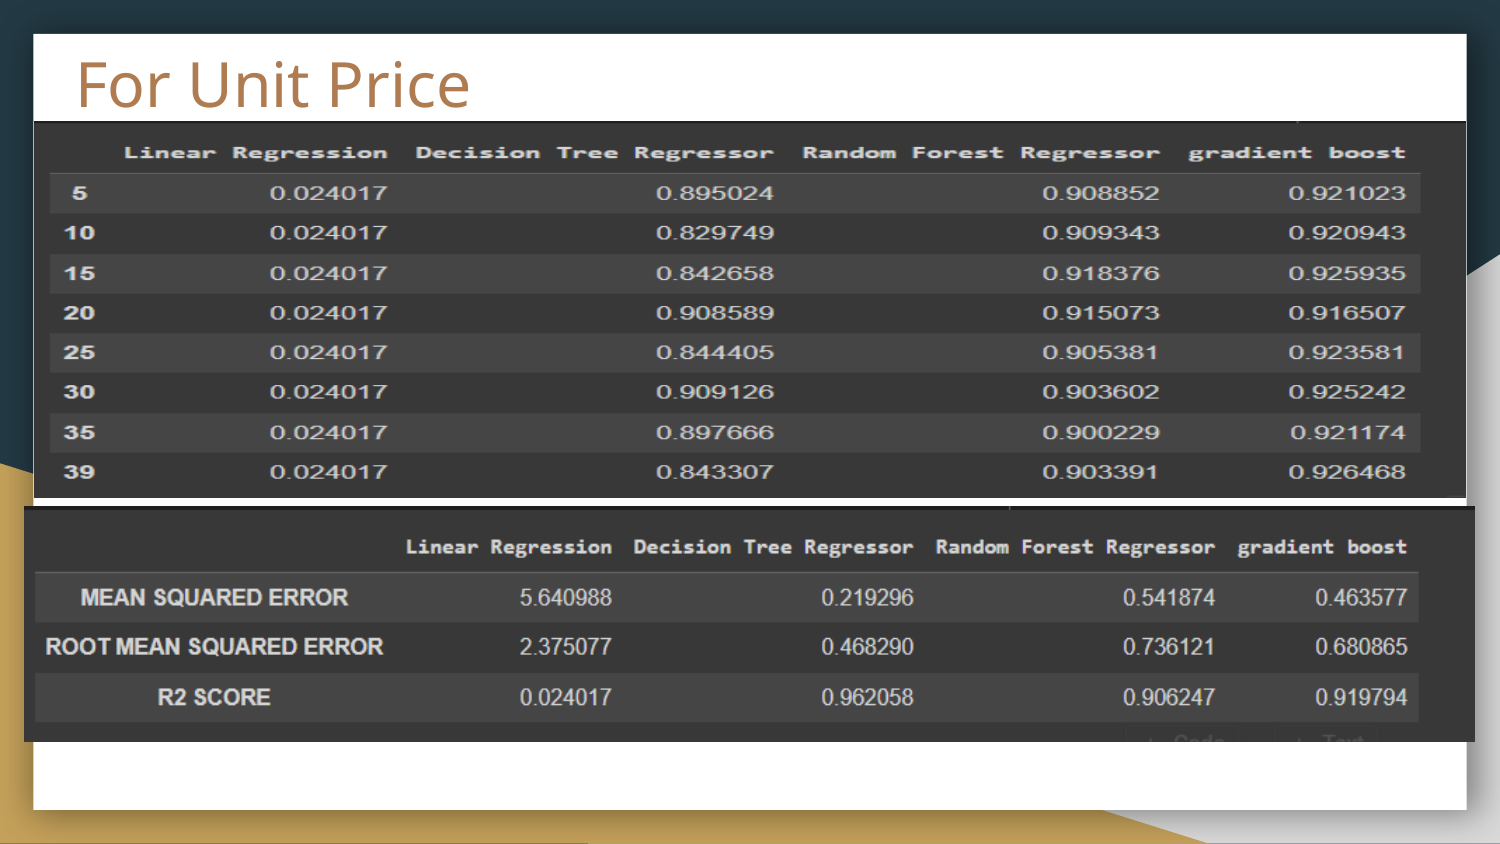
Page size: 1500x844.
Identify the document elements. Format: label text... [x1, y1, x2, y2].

picture [24, 506, 1476, 743]
picture [34, 121, 1466, 498]
title For Unit Price [60, 30, 1292, 120]
